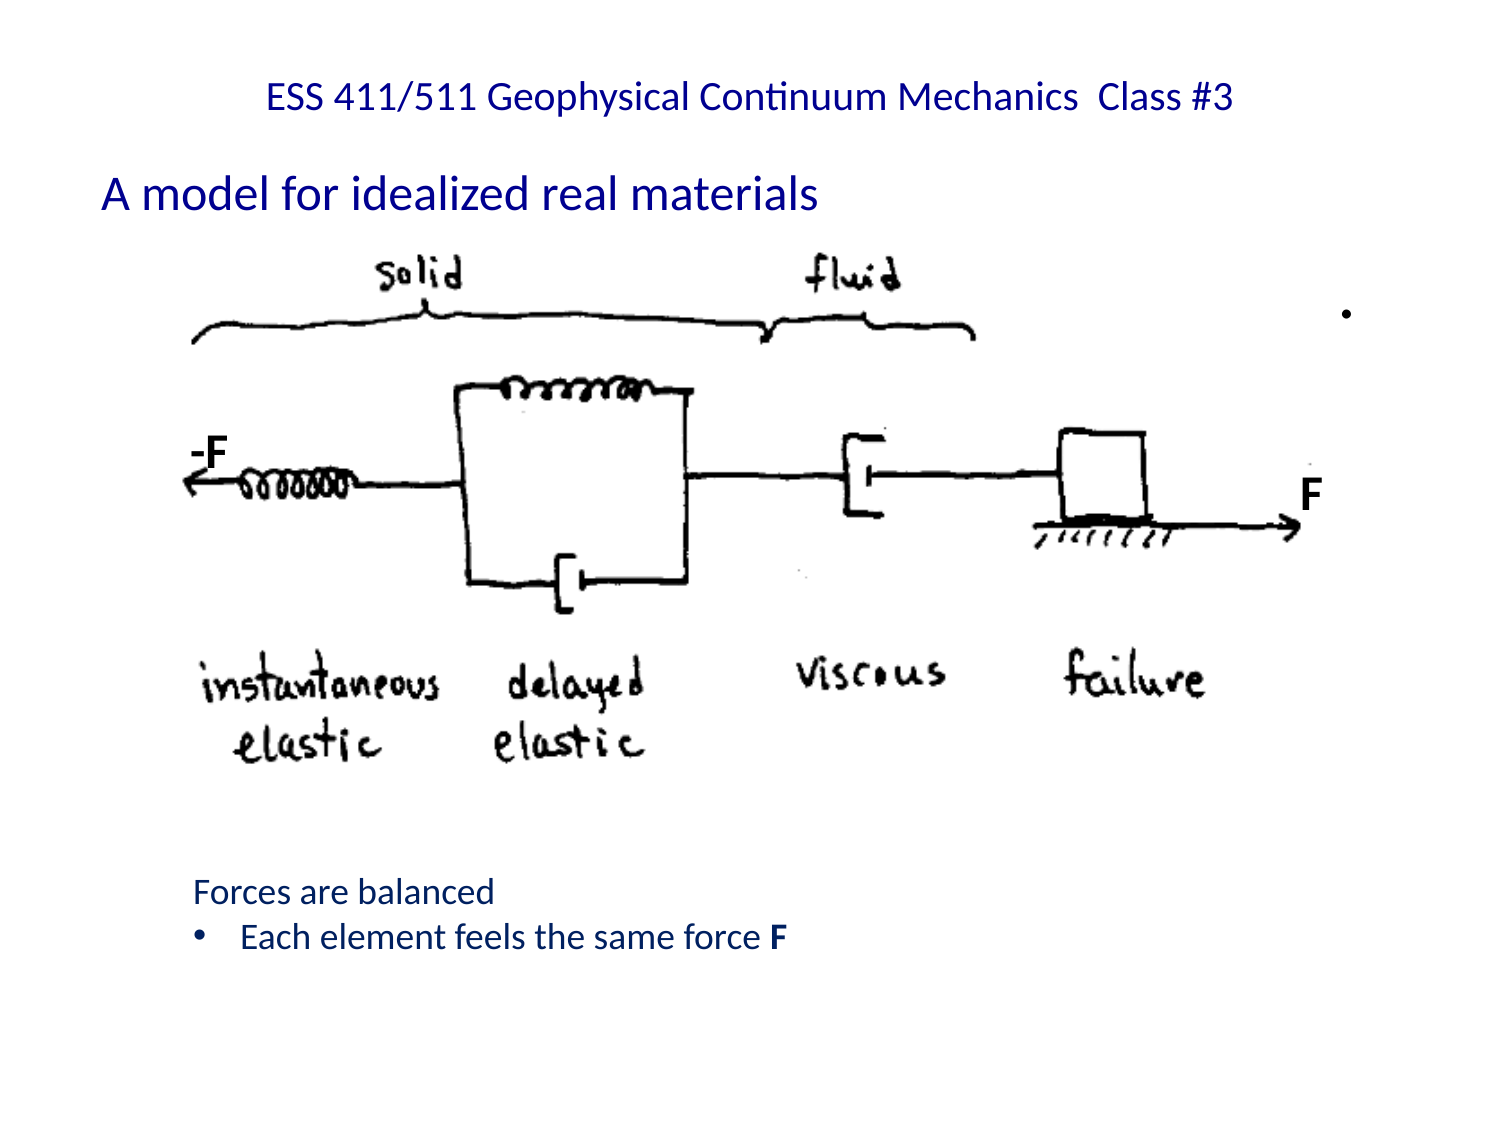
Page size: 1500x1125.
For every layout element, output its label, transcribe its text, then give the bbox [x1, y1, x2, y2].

picture [94, 246, 1335, 773]
text_box A model for idealized real materials [75, 152, 1378, 228]
text_box . [1323, 236, 1372, 341]
title ESS 411/511 Geophysical Continuum Mechanics Class #3 [75, 45, 1425, 143]
text_box Forces are balanced Each element feels the same force F [178, 859, 803, 965]
